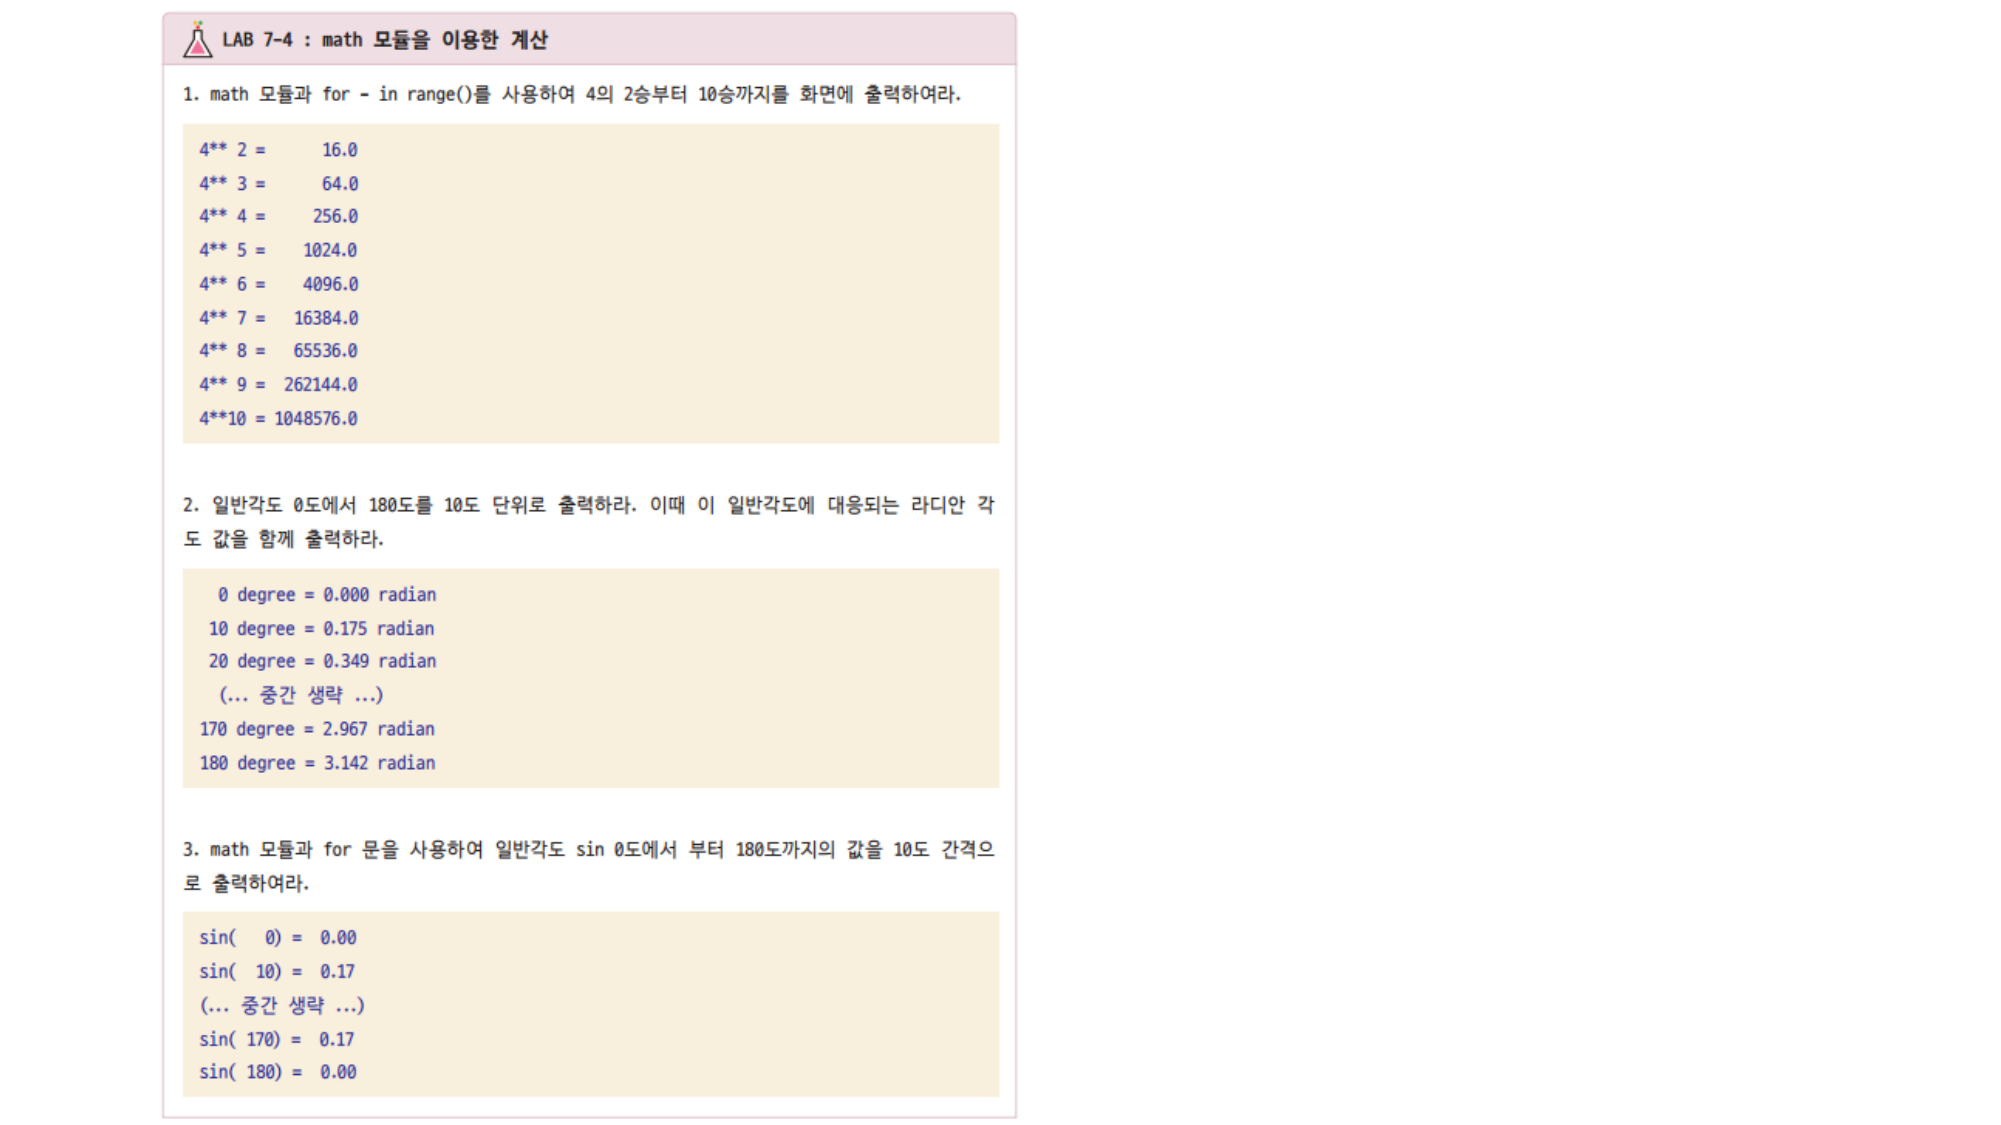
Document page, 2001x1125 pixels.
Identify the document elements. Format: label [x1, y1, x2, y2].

picture [146, 0, 1029, 1125]
